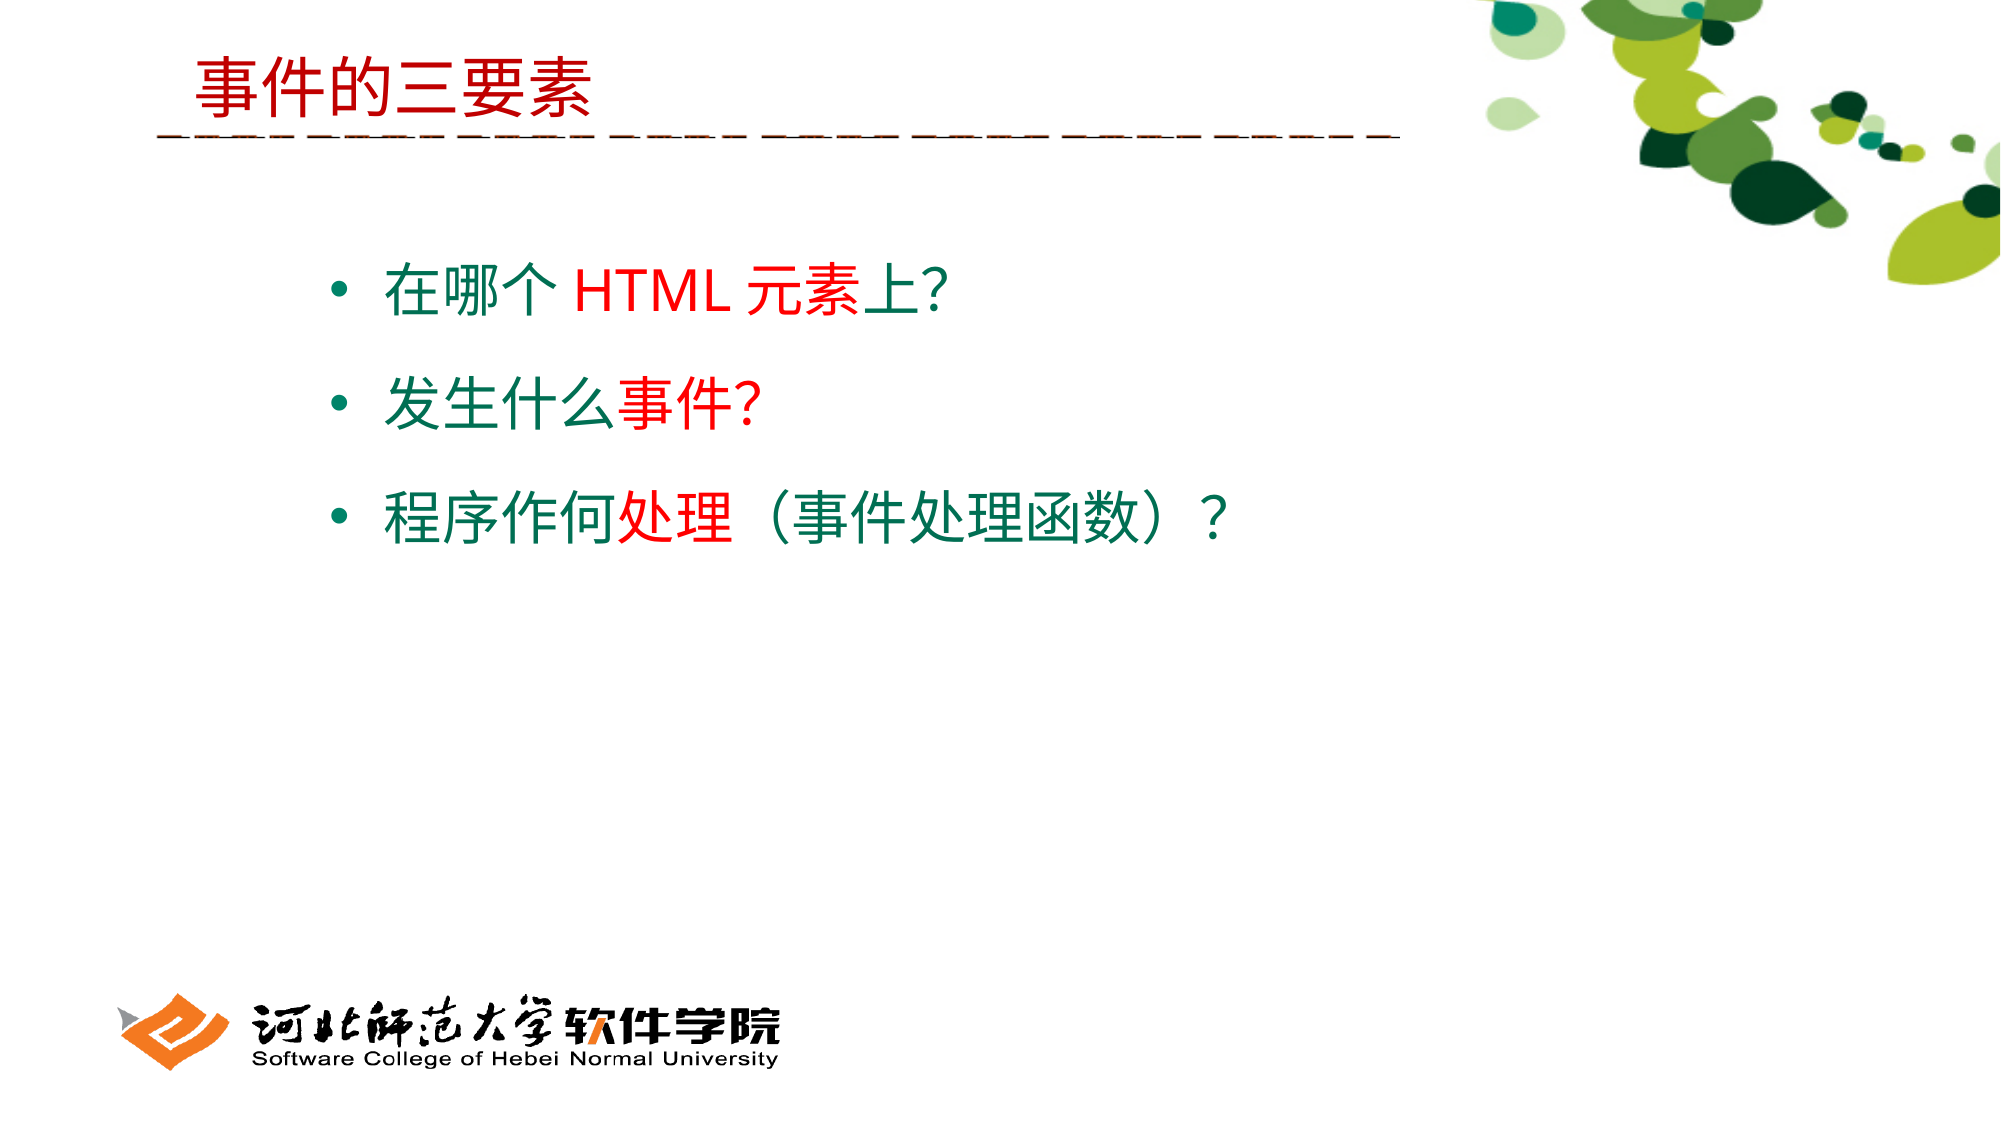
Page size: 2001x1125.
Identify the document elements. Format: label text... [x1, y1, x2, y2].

picture [0, 0, 2001, 1125]
list 在哪个HTML元素上？ 发生什么事件？ 程序作何处理（事件处理函数）？ [314, 210, 1639, 973]
list 事件的三要素 [178, 38, 1523, 120]
